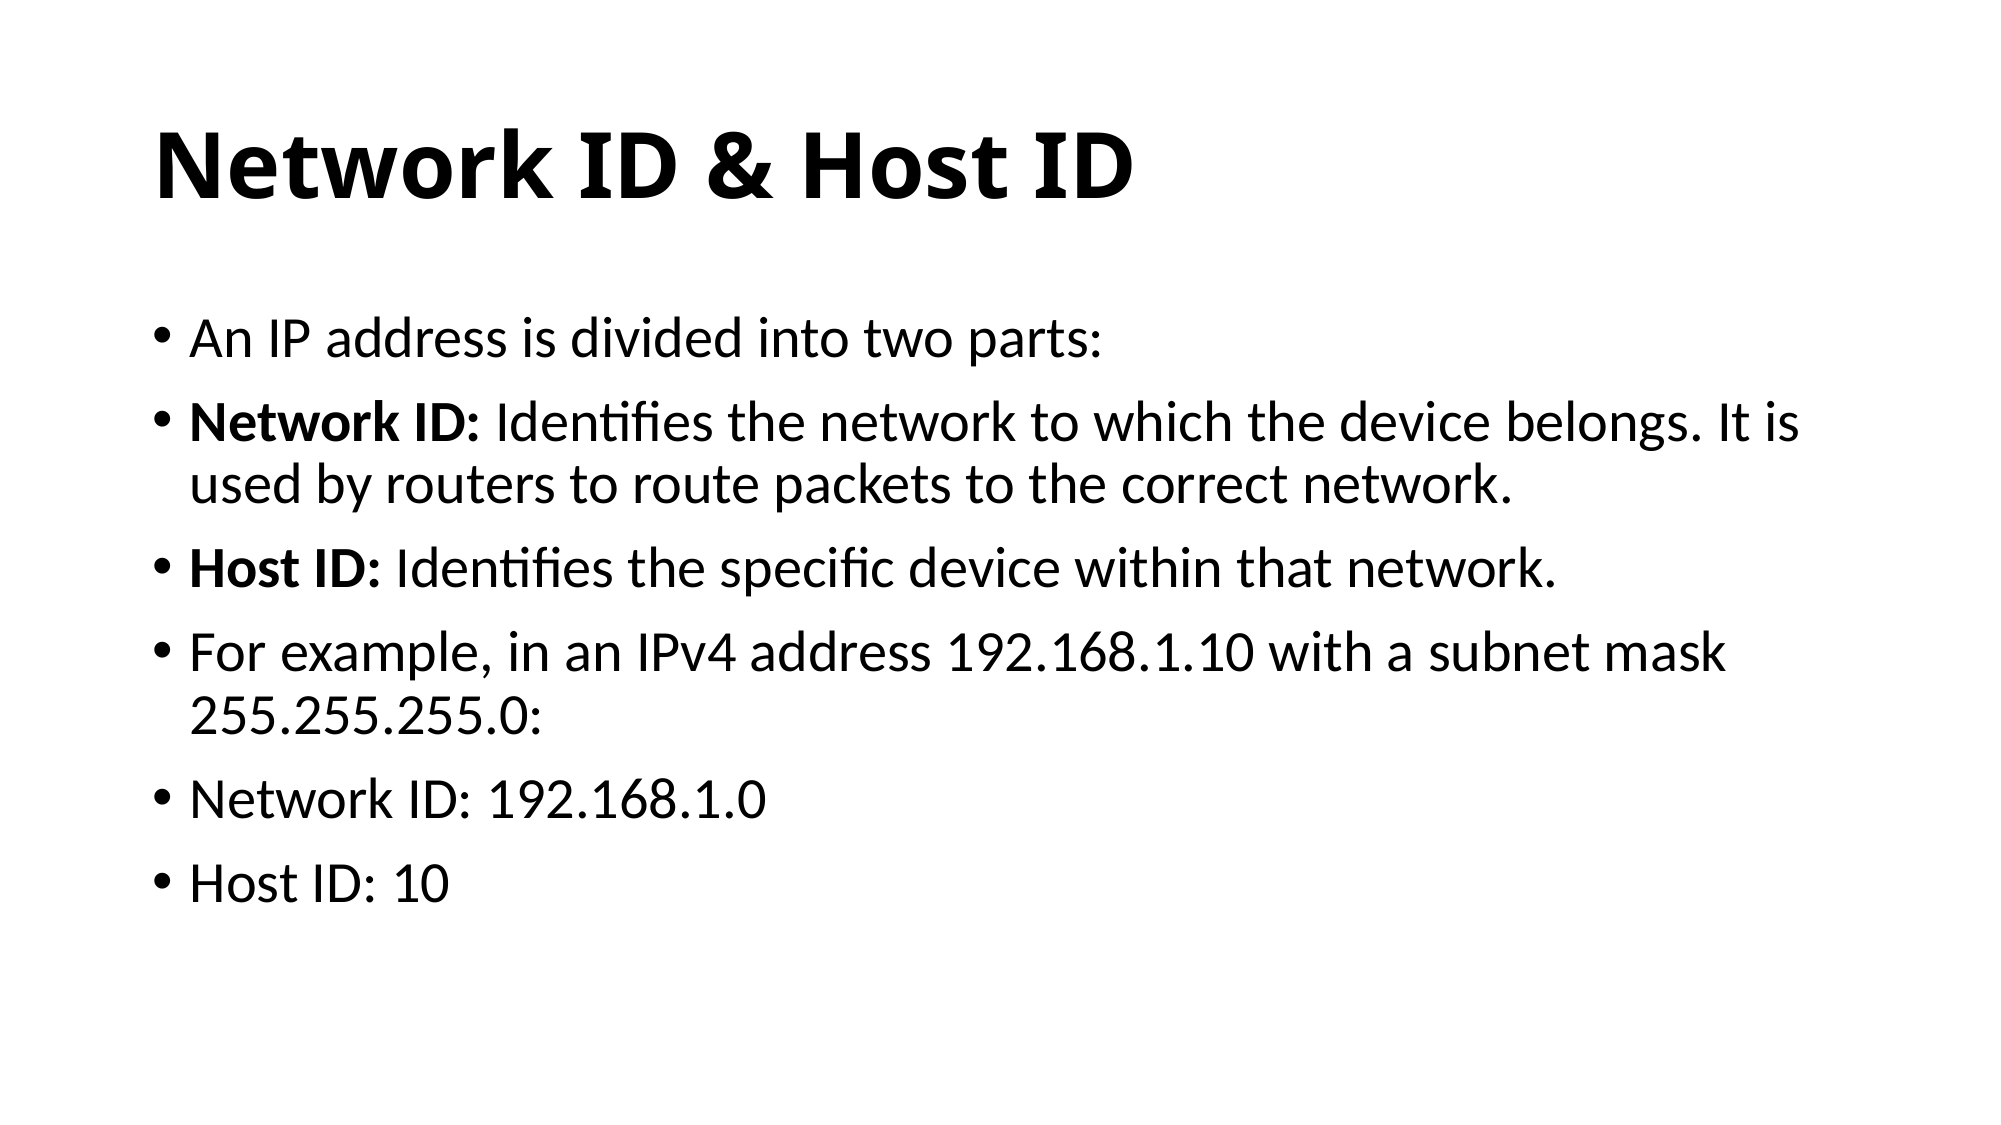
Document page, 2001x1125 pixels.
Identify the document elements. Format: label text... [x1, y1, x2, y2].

list An IP address is divided into two parts: Network ID: Identifies the network to which the device belongs. It is used by routers to route packets to the correct network. Host ID: Identifies the specific device within that network. For example, in an IPv4 address 192.168.1.10 with a subnet mask 255.255.255.0: Network ID: 192.168.1.0 Host ID: 10 [137, 299, 1863, 1014]
title Network ID & Host ID [137, 59, 1863, 278]
